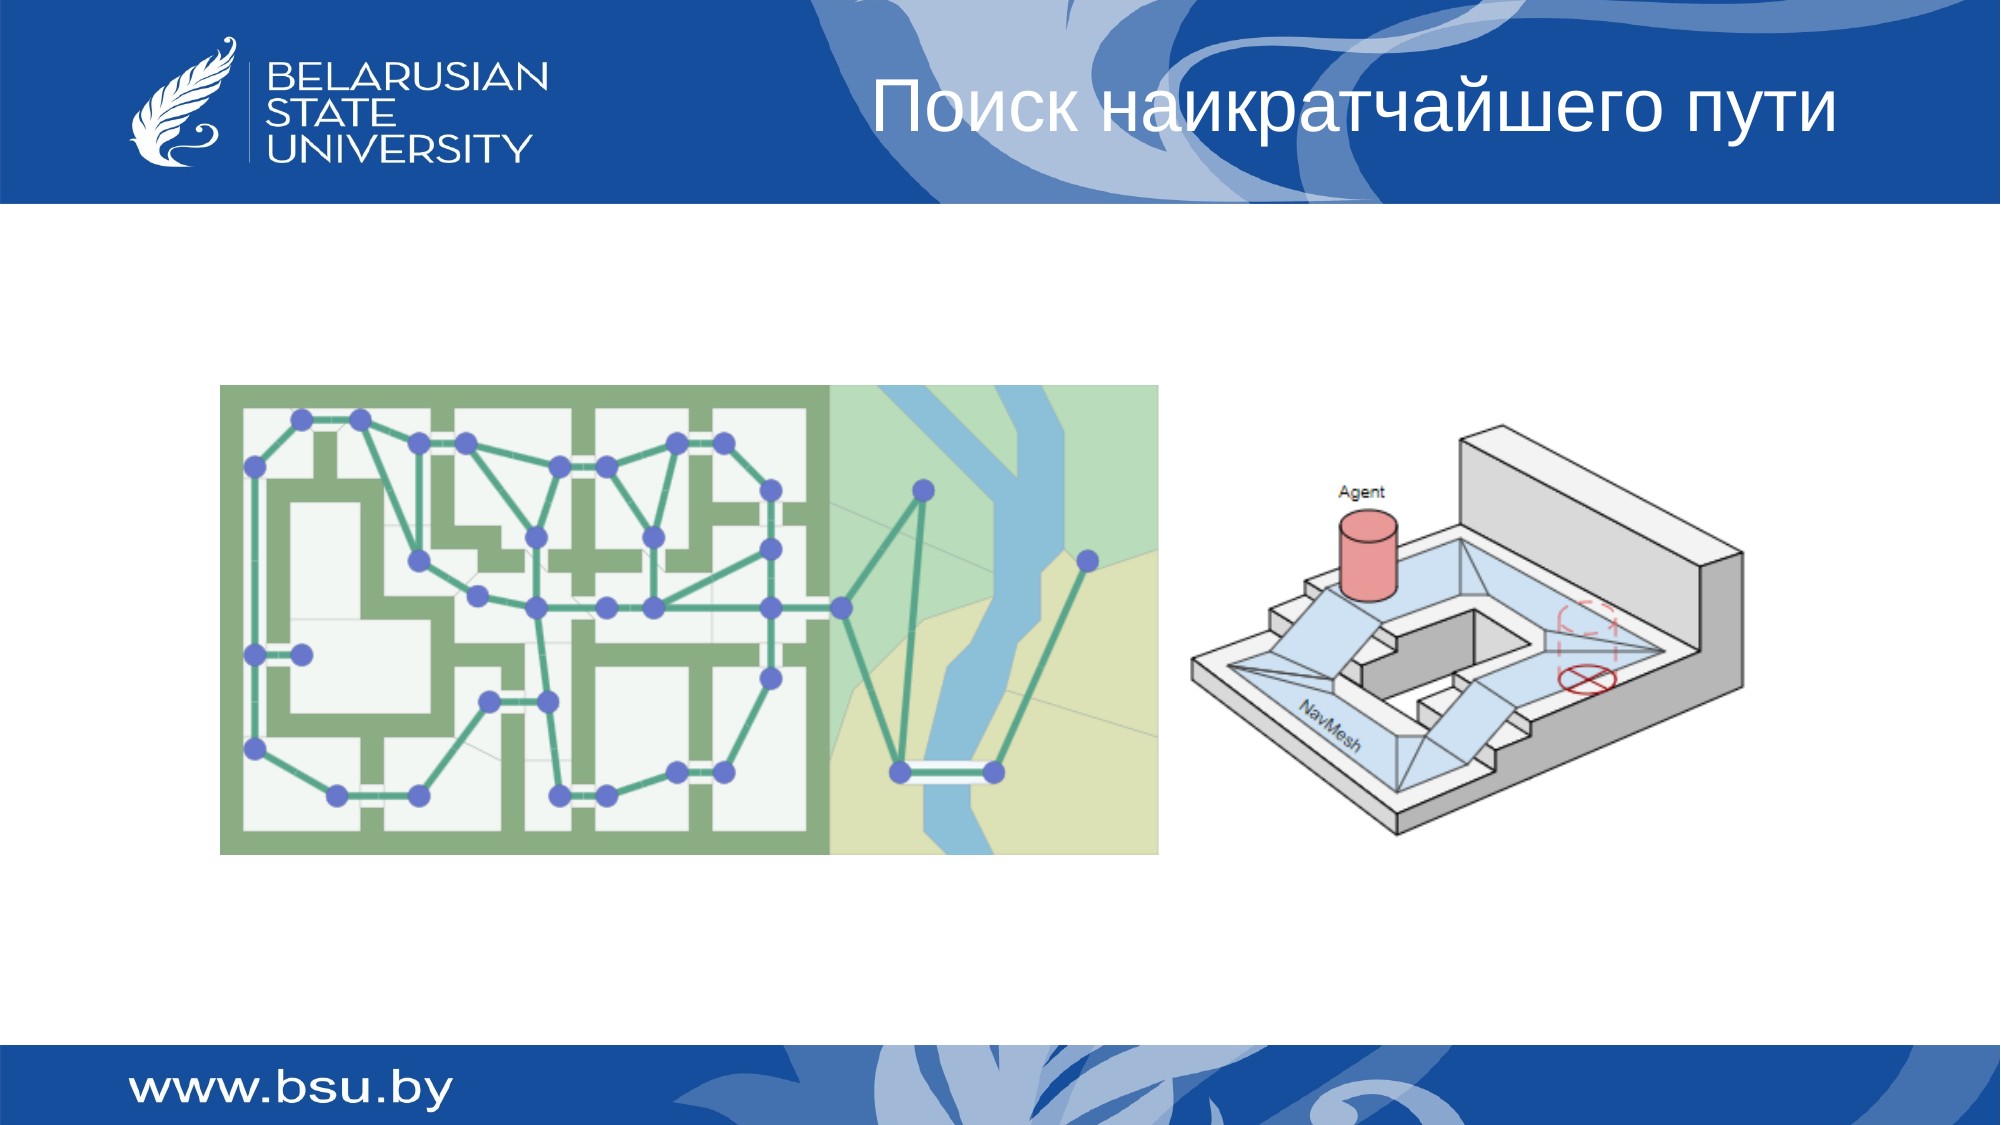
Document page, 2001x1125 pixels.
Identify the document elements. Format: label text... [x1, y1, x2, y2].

picture [219, 385, 1826, 855]
picture [0, 1045, 2000, 1125]
title Поиск наикратчайшего пути [779, 23, 1932, 181]
picture [0, 0, 2000, 204]
